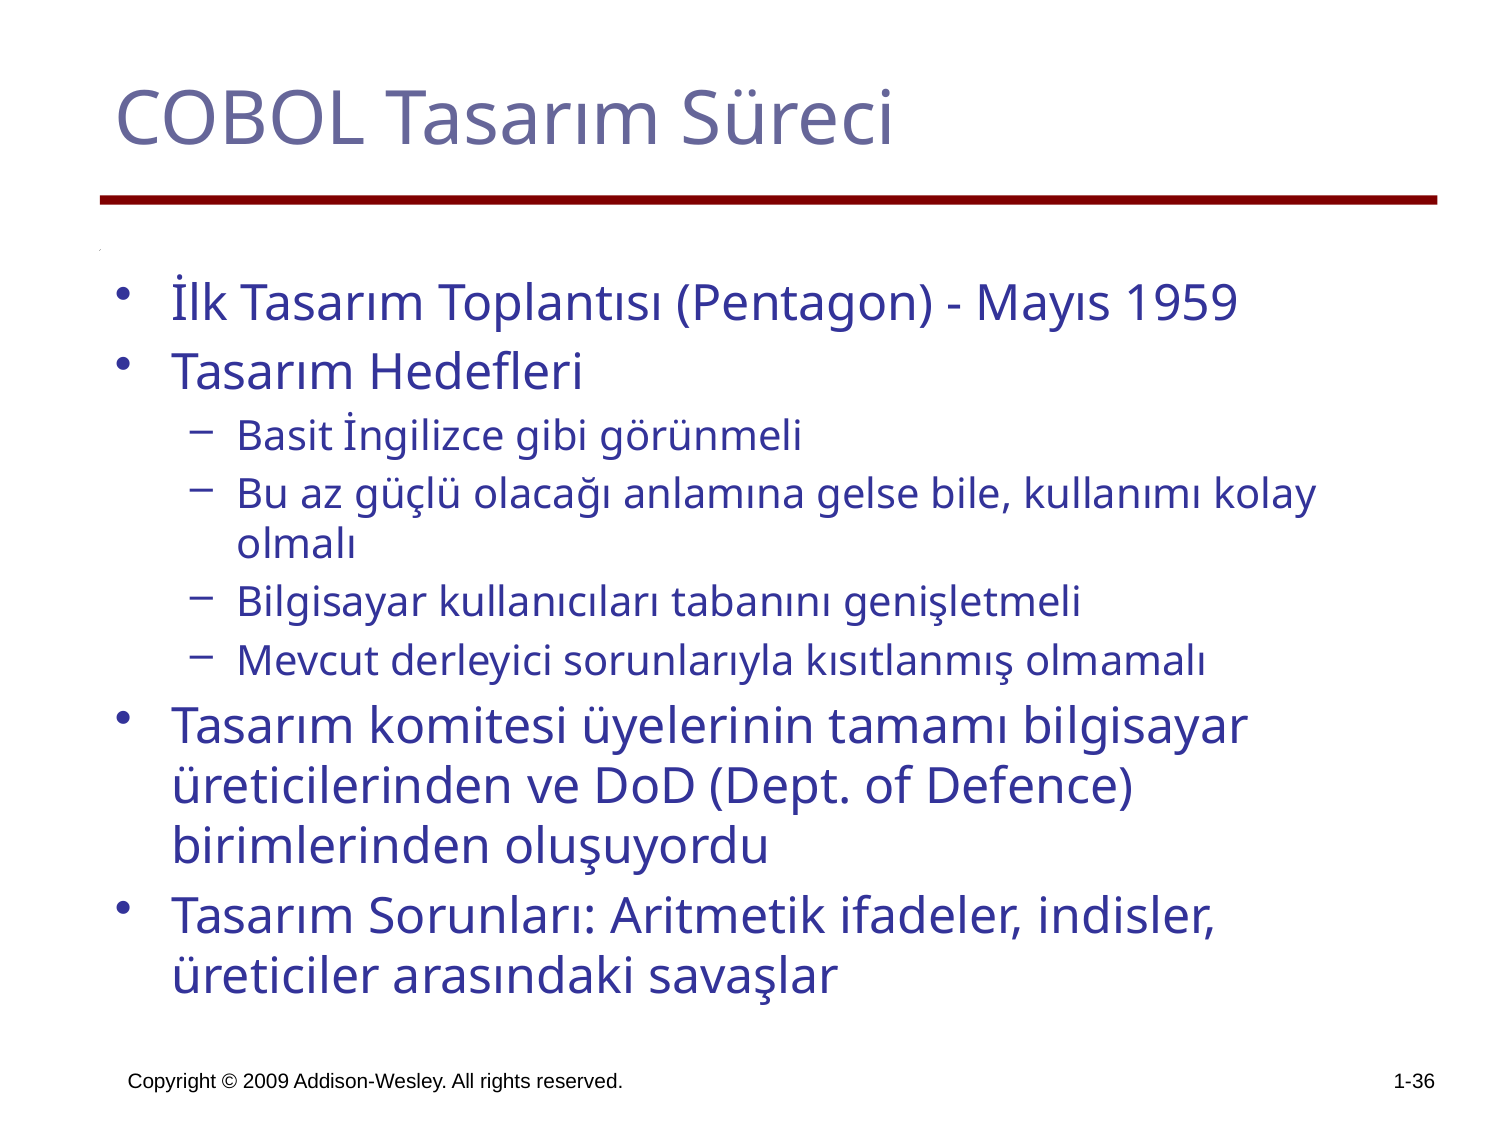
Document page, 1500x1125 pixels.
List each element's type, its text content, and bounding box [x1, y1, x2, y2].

list İlk Tasarım Toplantısı (Pentagon) - Mayıs 1959 Tasarım Hedefleri Basit İngilizce gibi görünmeli Bu az güçlü olacağı anlamına gelse bile, kullanımı kolay olmalı Bilgisayar kullanıcıları tabanını genişletmeli Mevcut derleyici sorunlarıyla kısıtlanmış olmamalı Tasarım komitesi üyelerinin tamamı bilgisayar üreticilerinden ve DoD (Dept. of Defence) birimlerinden oluşuyordu Tasarım Sorunları: Aritmetik ifadeler, indisler, üreticiler arasındaki savaşlar [99, 262, 1438, 1013]
slide_number 1-36 [1137, 1024, 1451, 1101]
title COBOL Tasarım Süreci [99, 62, 1438, 250]
footer Copyright © 2009 Addison-Wesley. All rights reserved. [112, 1024, 801, 1101]
